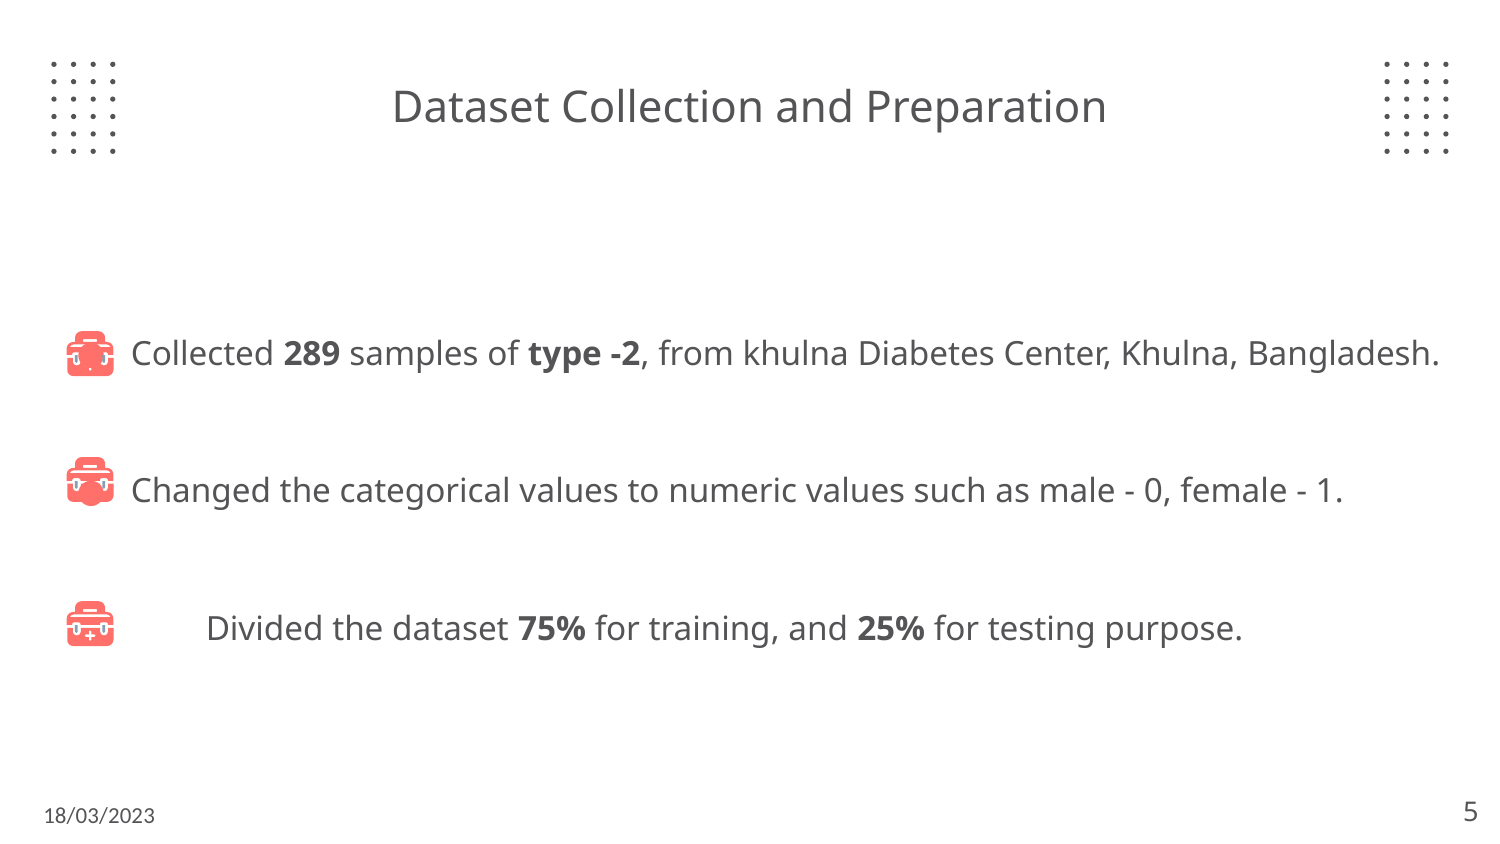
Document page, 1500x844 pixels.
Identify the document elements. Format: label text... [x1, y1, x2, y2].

text_box Collected 289 samples of type -2, from khulna Diabetes Center, Khulna, Bangladesh. Changed the categorical values to numeric values such as male - 0, female - 1. Divided the dataset 75% for training, and 25% for testing purpose. [40, 271, 1500, 844]
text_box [66, 600, 114, 647]
slide_number ‹#› [1403, 779, 1494, 844]
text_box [66, 330, 114, 377]
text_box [66, 456, 114, 503]
title Dataset Collection and Preparation [118, 60, 1382, 155]
